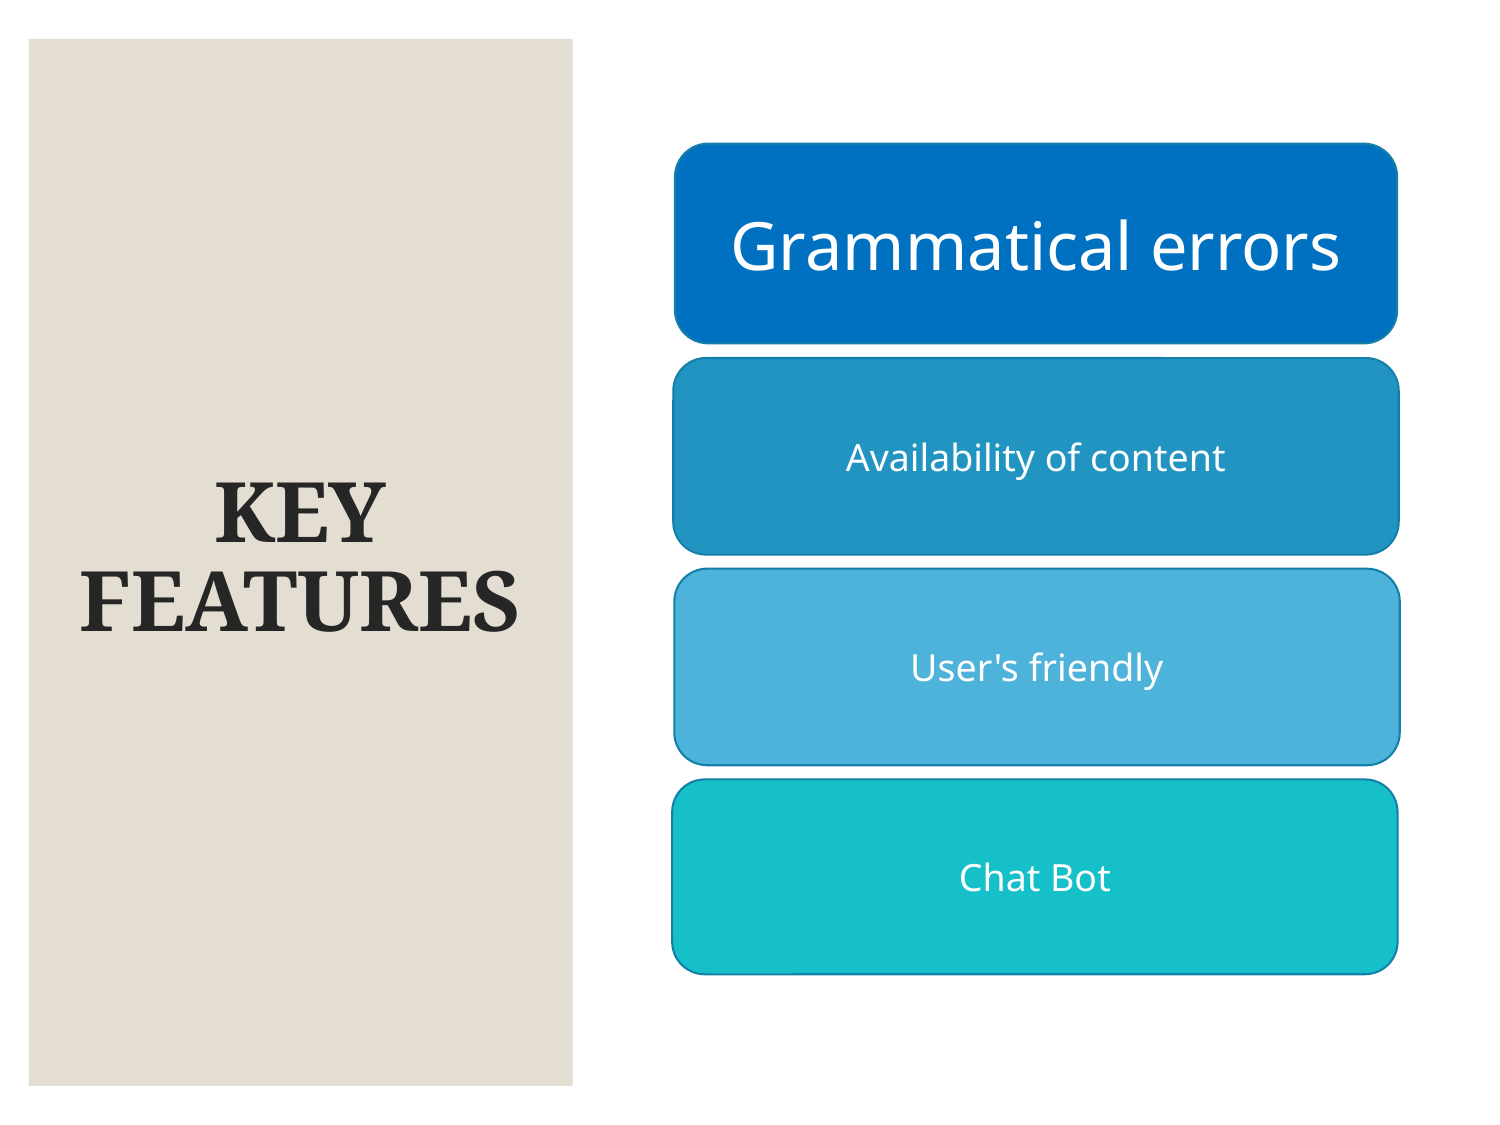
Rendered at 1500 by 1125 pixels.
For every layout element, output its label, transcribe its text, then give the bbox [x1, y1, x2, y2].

text_box Availability of content [672, 356, 1400, 556]
text_box [0, 0, 1500, 1125]
title KEY FEATURES [37, 91, 564, 1029]
text_box [28, 38, 573, 1086]
text_box Chat Bot [671, 778, 1399, 976]
text_box Grammatical errors [673, 142, 1399, 345]
text_box User's friendly [673, 567, 1401, 767]
